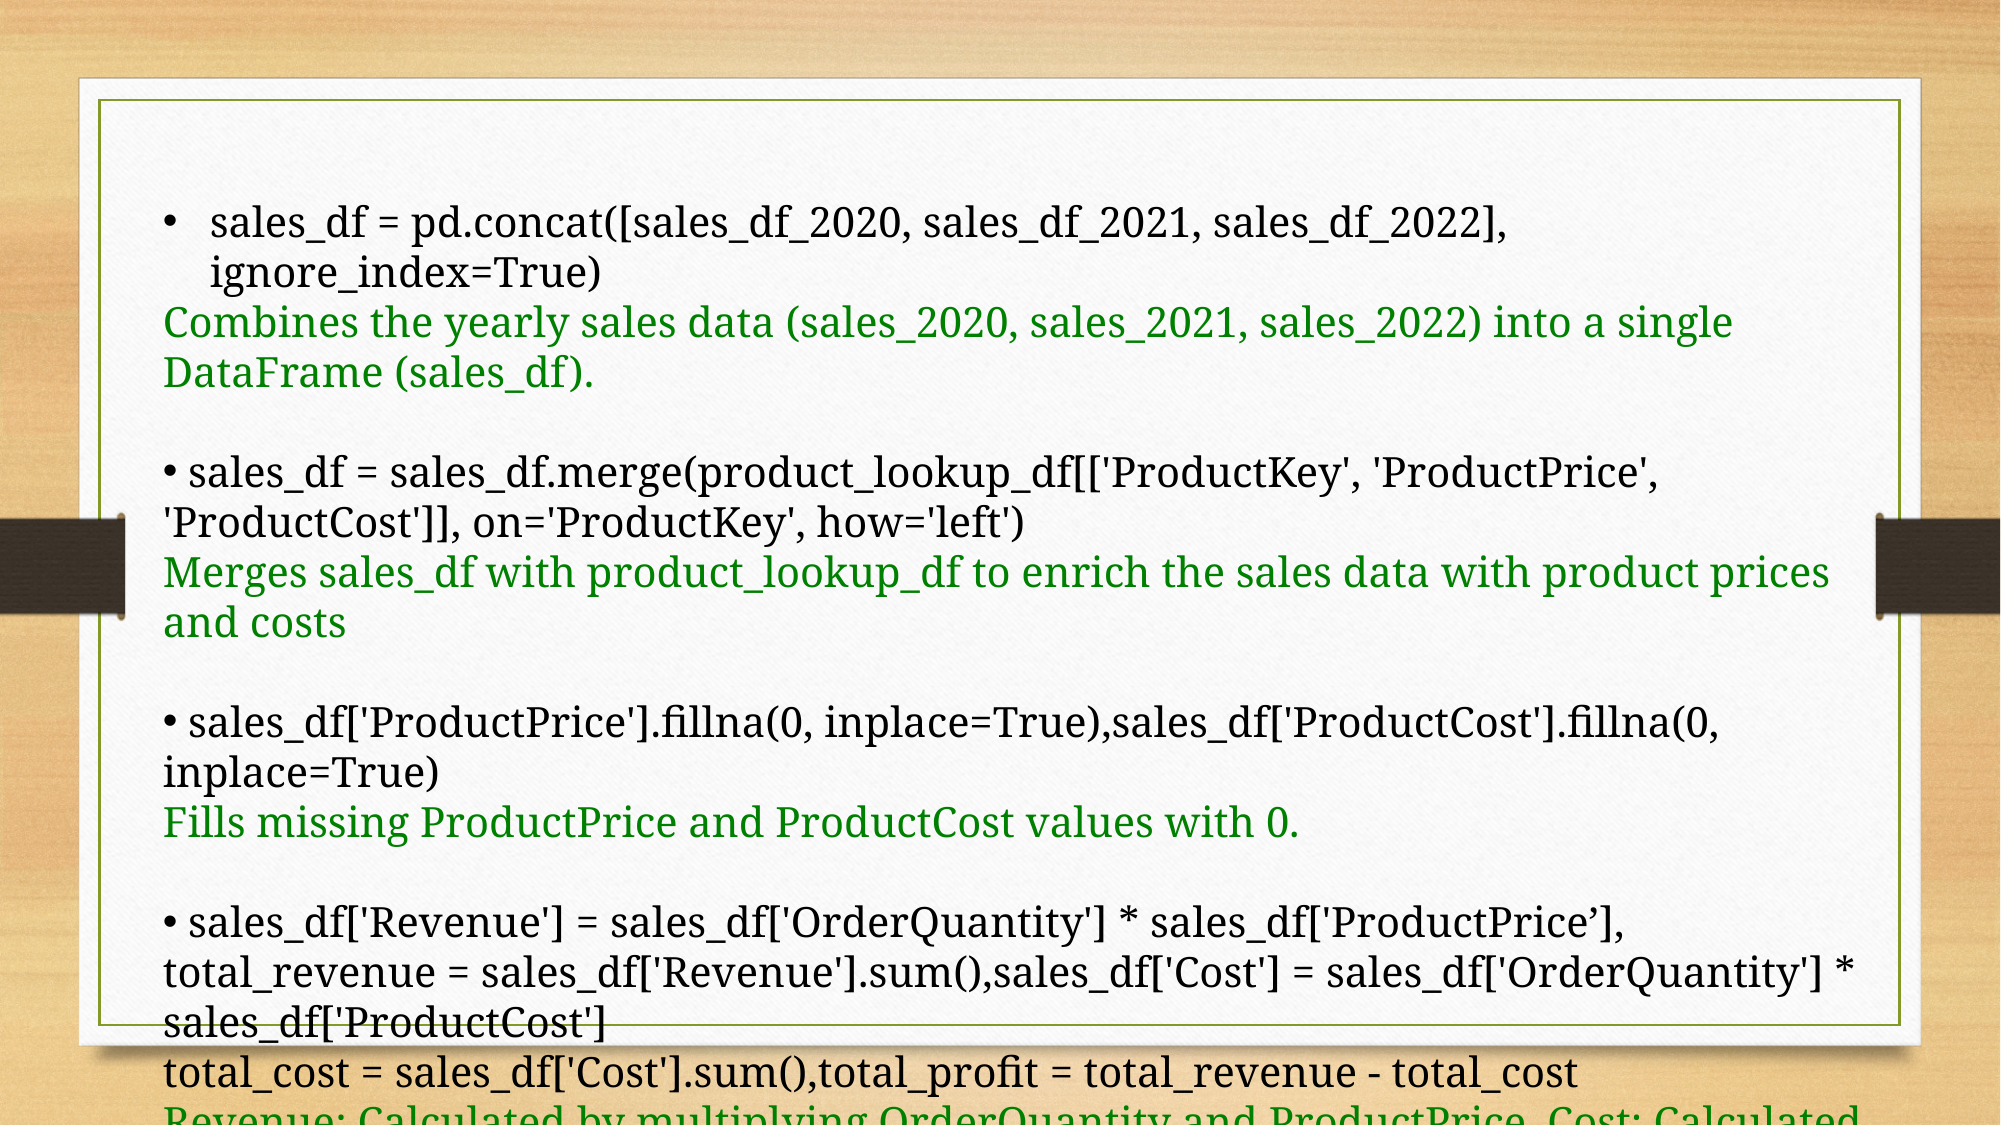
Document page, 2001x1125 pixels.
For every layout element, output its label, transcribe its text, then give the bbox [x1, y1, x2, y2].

picture [0, 0, 2001, 1125]
text_box sales_df = pd.concat([sales_df_2020, sales_df_2021, sales_df_2022], ignore_index=True) Combines the yearly sales data (sales_2020, sales_2021, sales_2022) into a single DataFrame (sales_df). sales_df = sales_df.merge(product_lookup_df[['ProductKey', 'ProductPrice', 'ProductCost']], on='ProductKey', how='left') Merges sales_df with product_lookup_df to enrich the sales data with product prices and costs sales_df['ProductPrice'].fillna(0, inplace=True),sales_df['ProductCost'].fillna(0, inplace=True) Fills missing ProductPrice and ProductCost values with 0. sales_df['Revenue'] = sales_df['OrderQuantity'] * sales_df['ProductPrice’], total_revenue = sales_df['Revenue'].sum(),sales_df['Cost'] = sales_df['OrderQuantity'] * sales_df['ProductCost'] total_cost = sales_df['Cost'].sum(),total_profit = total_revenue - total_cost Revenue: Calculated by multiplying OrderQuantity and ProductPrice. Cost: Calculated by multiplying OrderQuantity and ProductCost. Profit: Difference between total_revenue and total_cost. [148, 137, 1909, 1125]
